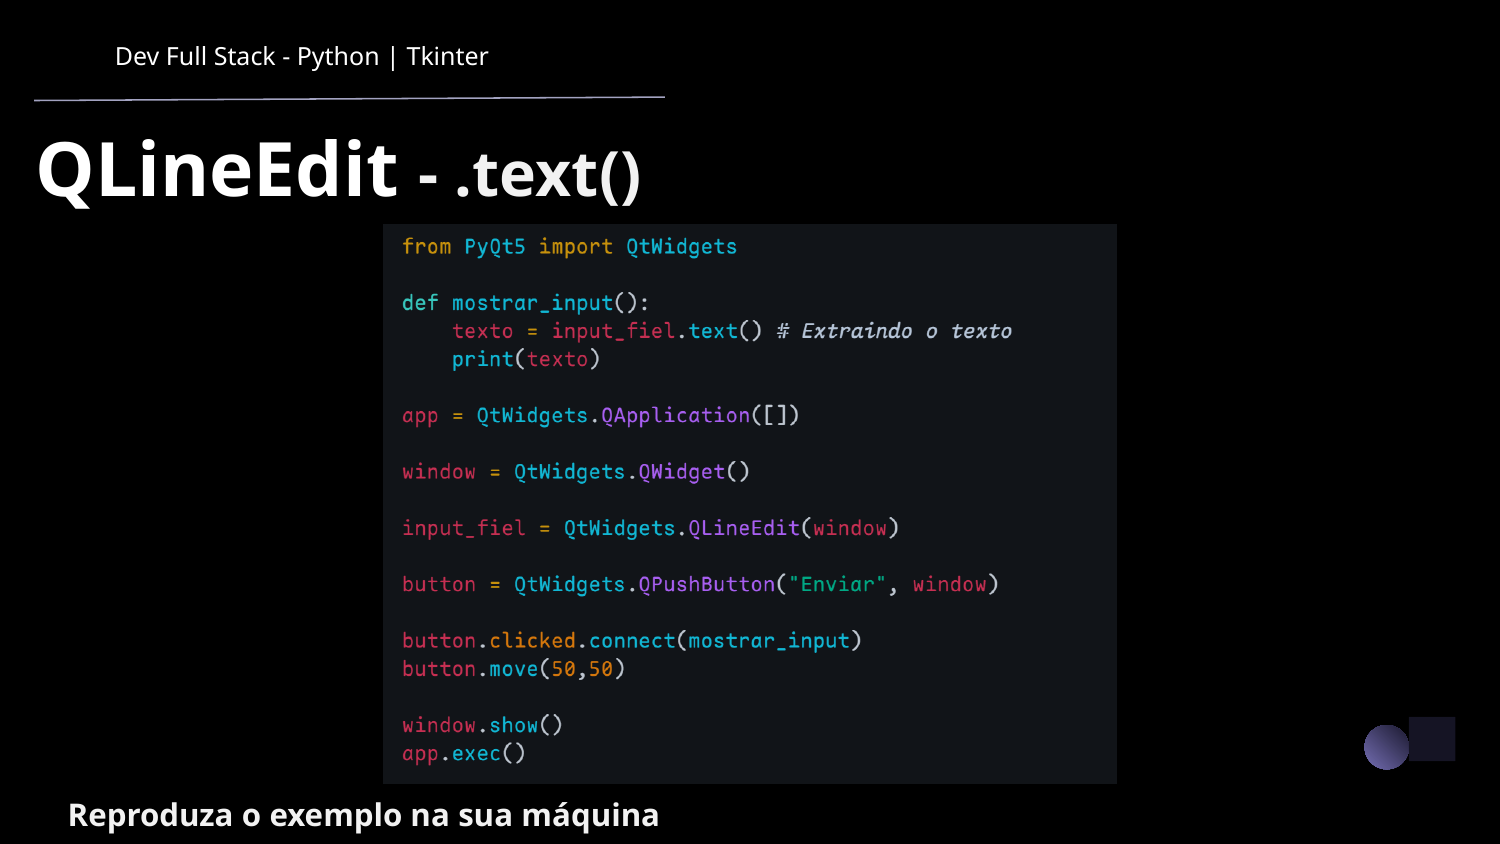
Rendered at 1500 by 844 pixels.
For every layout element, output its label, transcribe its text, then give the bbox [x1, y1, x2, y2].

text_box QLineEdit - .text() [35, 121, 1450, 212]
text_box Dev Full Stack - Python | Tkinter [99, 24, 1026, 85]
picture [382, 223, 1117, 784]
text_box Reproduza o exemplo na sua máquina [67, 794, 1433, 833]
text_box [33, 96, 666, 101]
